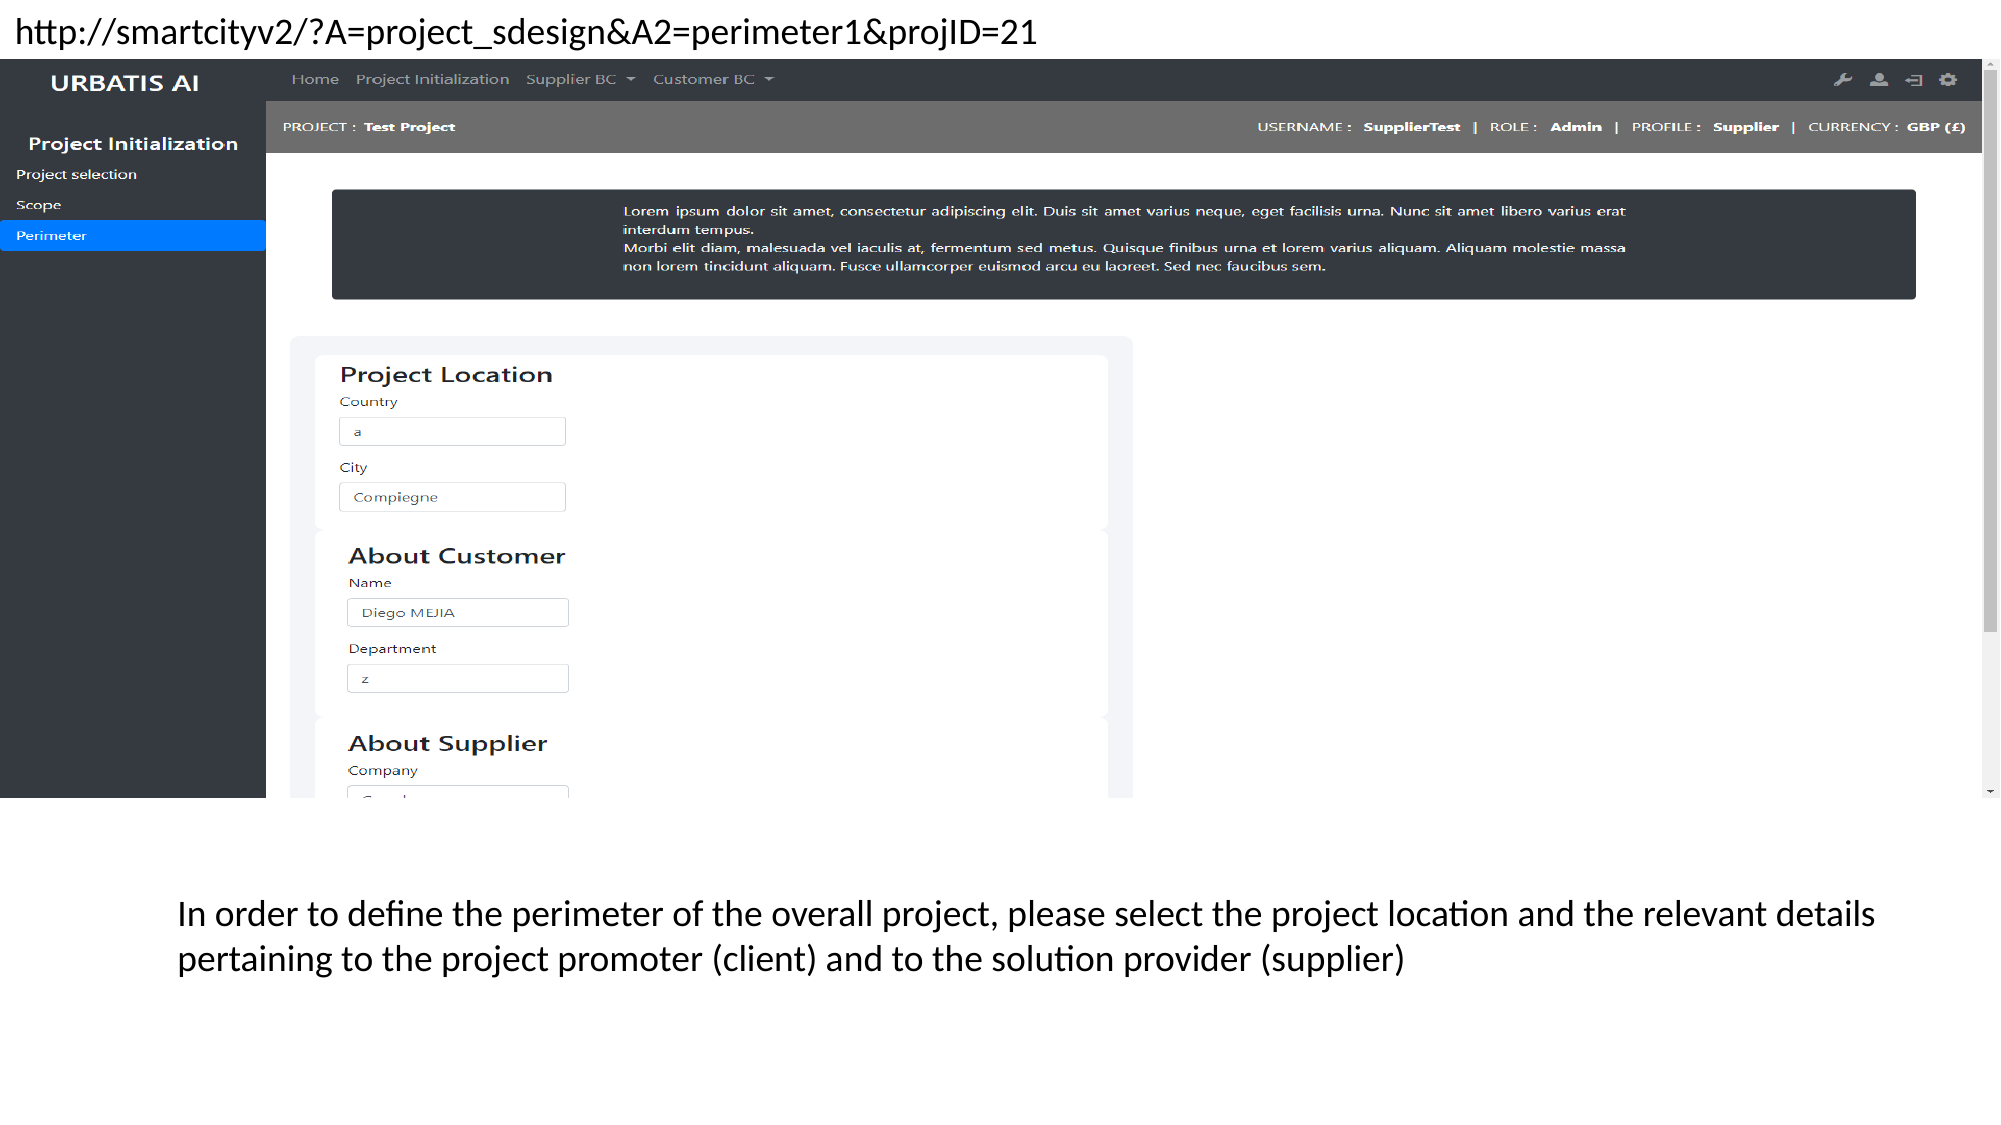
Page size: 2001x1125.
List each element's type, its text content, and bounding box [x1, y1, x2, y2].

text_box http://smartcityv2/?A=project_sdesign&A2=perimeter1&projID=21 [0, 0, 1219, 59]
text_box In order to define the perimeter of the overall project, please select the project location and the relevant details pertaining to the project promoter (client) and to the solution provider (supplier) [162, 881, 1893, 987]
picture [0, 59, 2000, 798]
